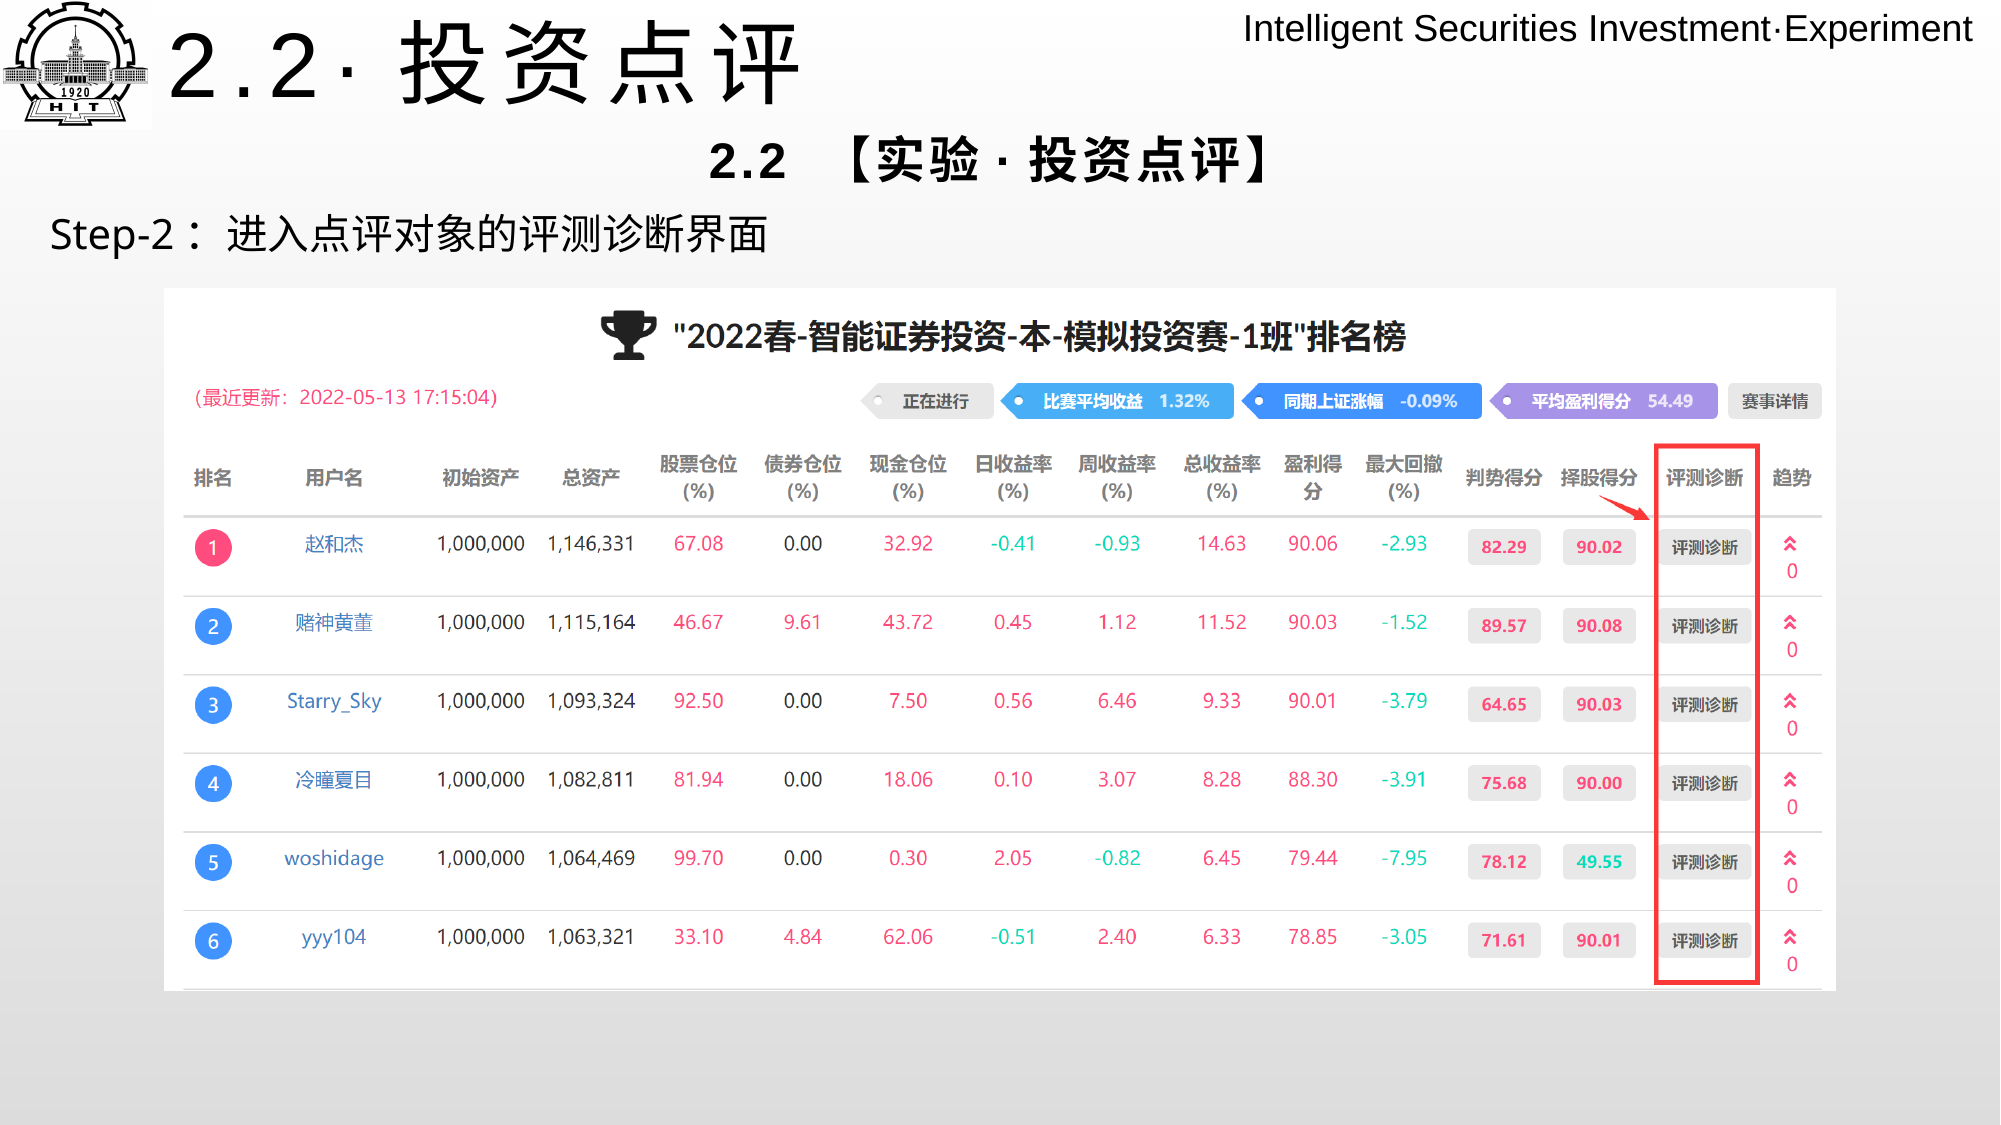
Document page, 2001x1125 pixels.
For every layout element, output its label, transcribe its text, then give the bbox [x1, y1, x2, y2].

text_box 2.2·投资点评 [151, 0, 1000, 187]
text_box Step-2：进入点评对象的评测诊断界面 [35, 187, 1947, 453]
text_box 2.2 【实验·投资点评】 [328, 121, 1672, 187]
picture [164, 288, 1836, 991]
picture [0, 0, 151, 129]
text_box Intelligent Securities Investment·Experiment [1228, 0, 1999, 57]
